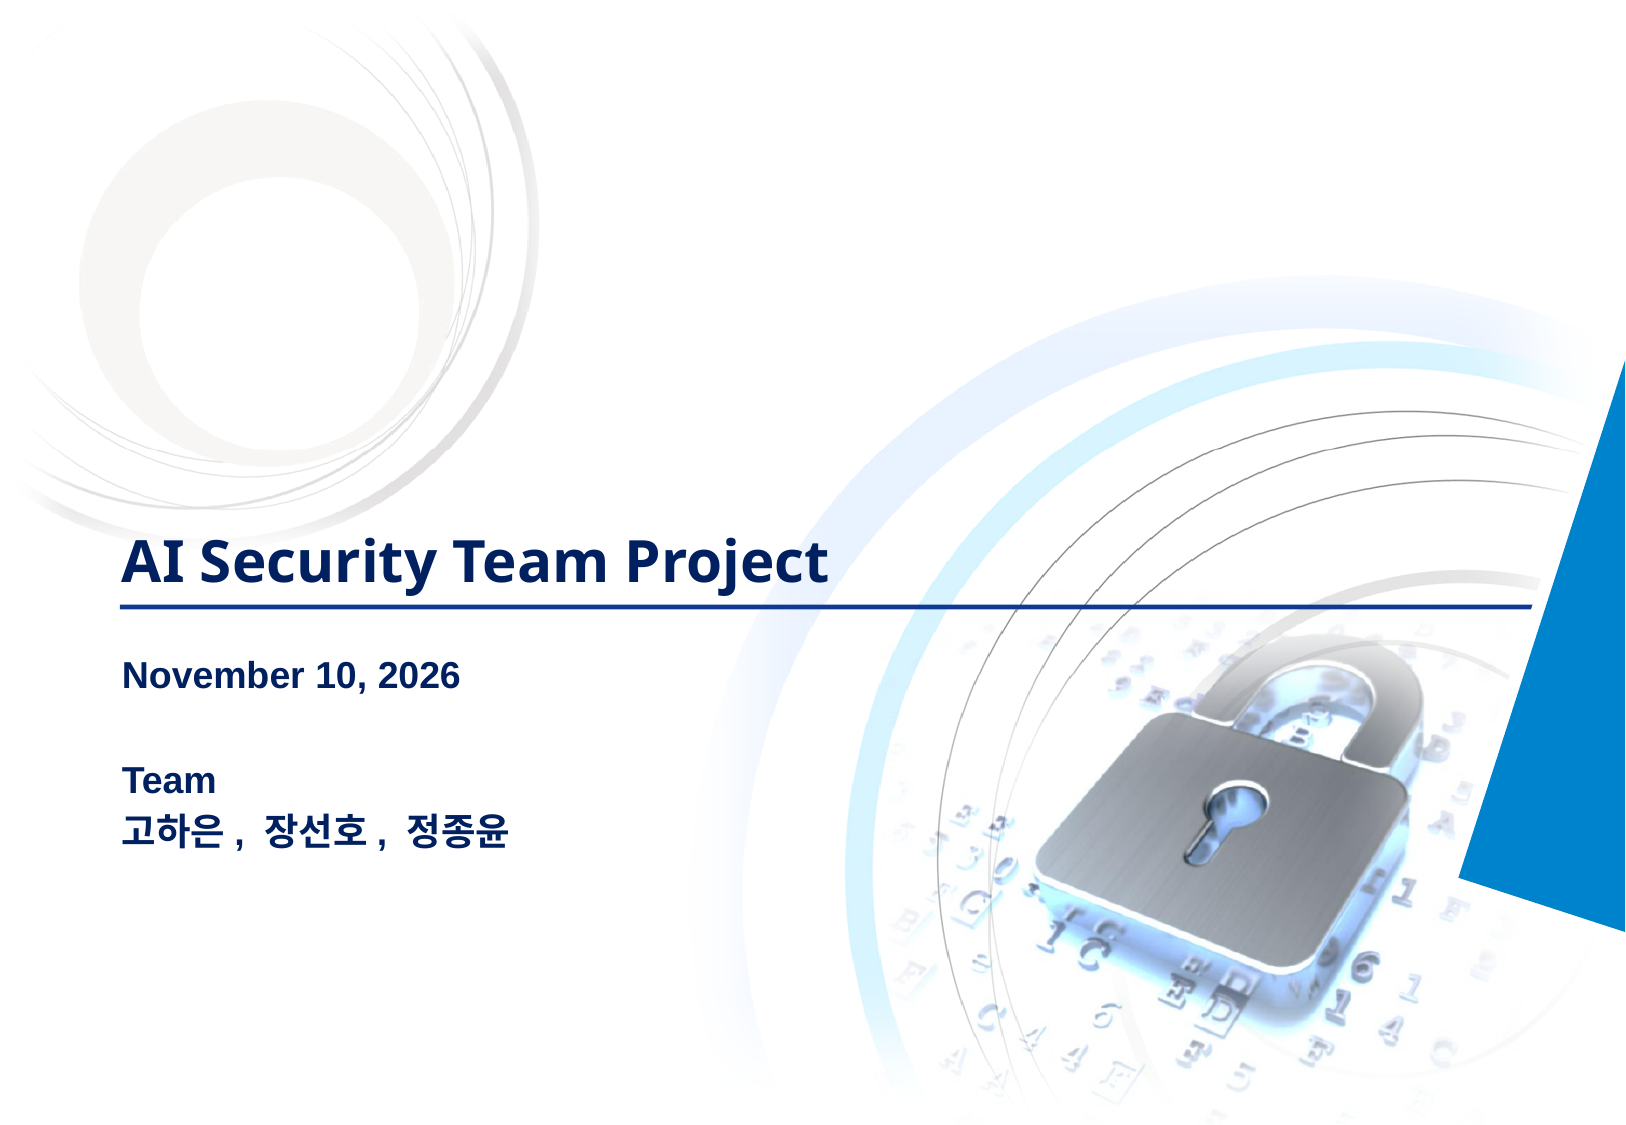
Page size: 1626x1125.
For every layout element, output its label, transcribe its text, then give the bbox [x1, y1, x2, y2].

title AI Security Team Project [107, 516, 1575, 578]
picture [0, 0, 1626, 1125]
text_box November 6, 2019 Team 고하은, 장선호, 정종윤 [121, 650, 684, 854]
